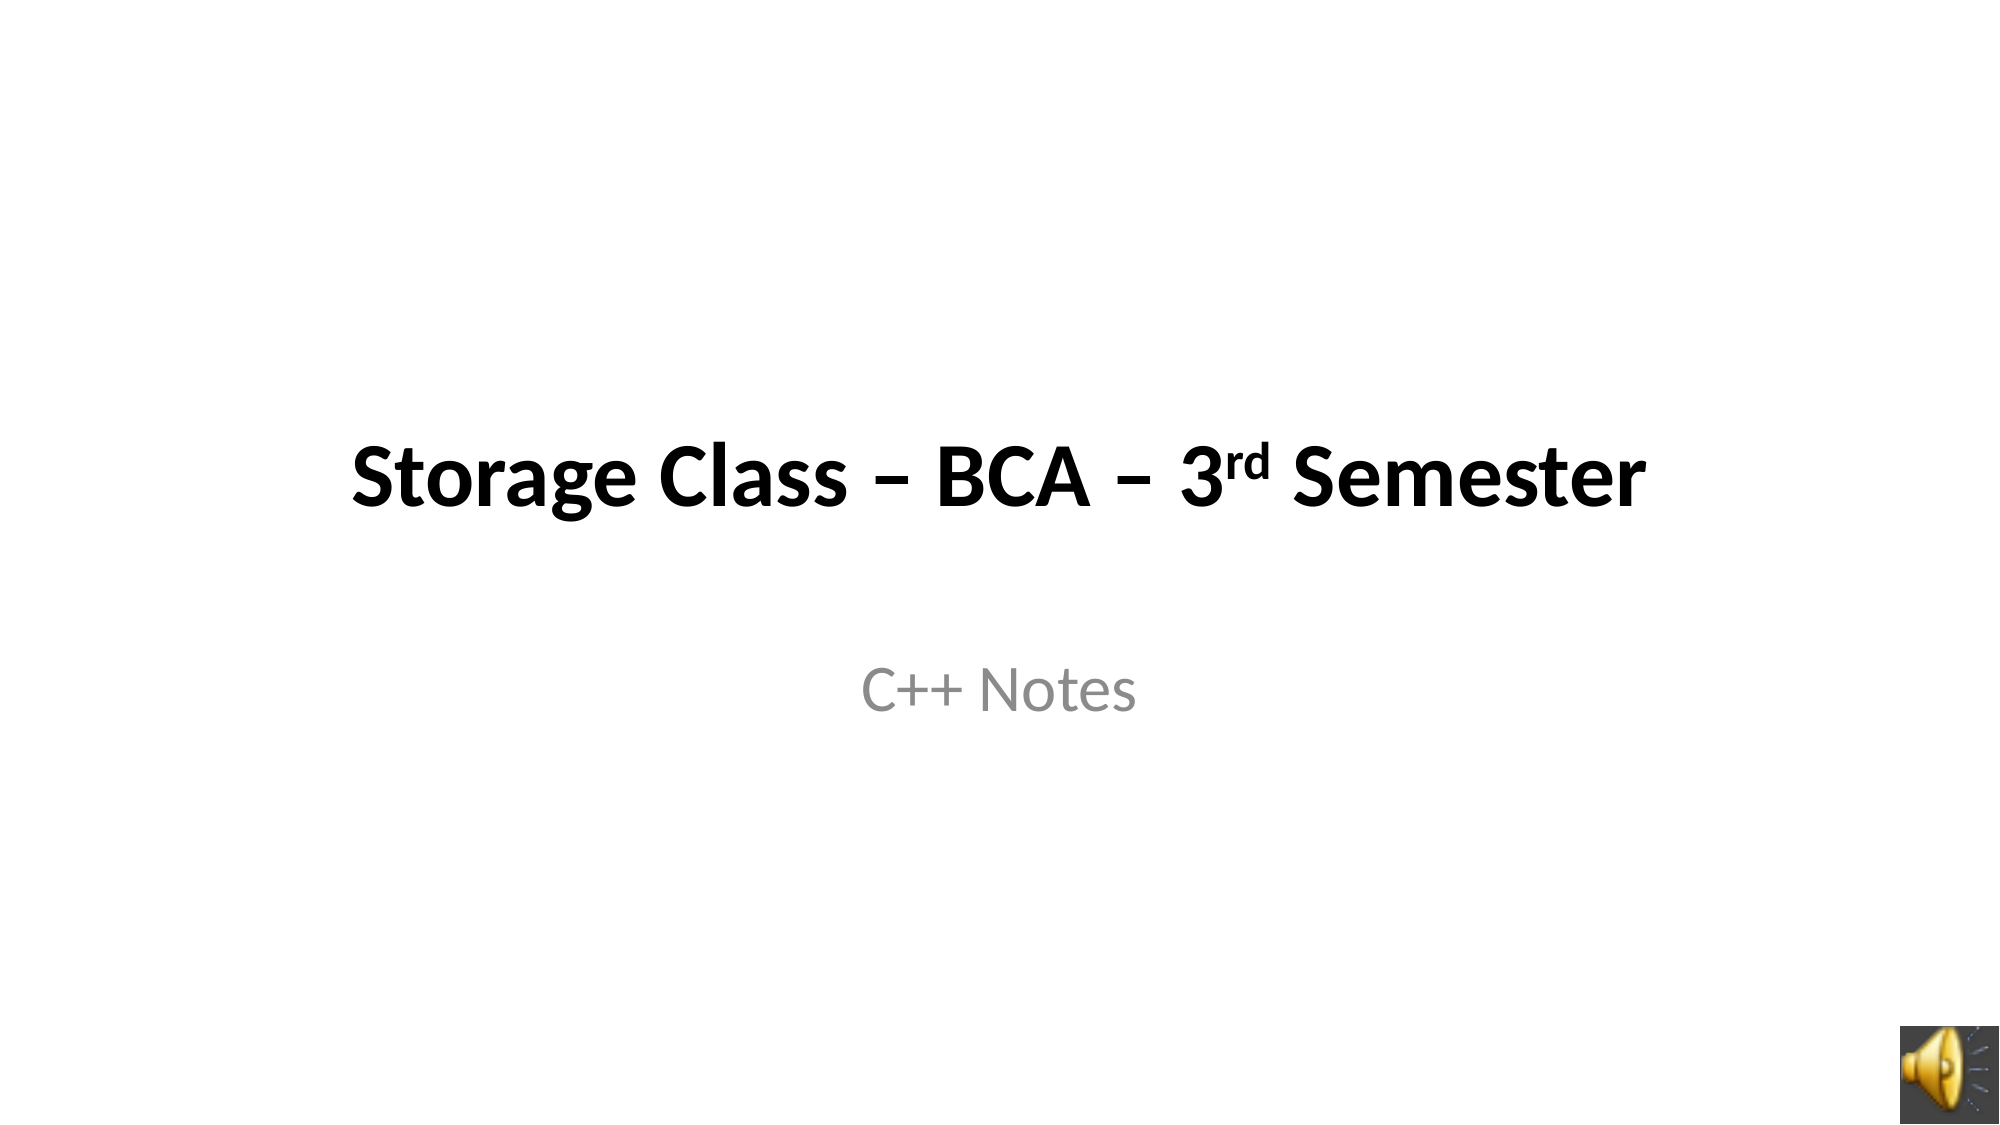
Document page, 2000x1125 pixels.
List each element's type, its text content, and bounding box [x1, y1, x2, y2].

picture [1899, 1024, 2000, 1125]
title Storage Class – BCA – 3rd Semester [149, 349, 1850, 591]
subtitle C++ Notes [299, 637, 1700, 925]
